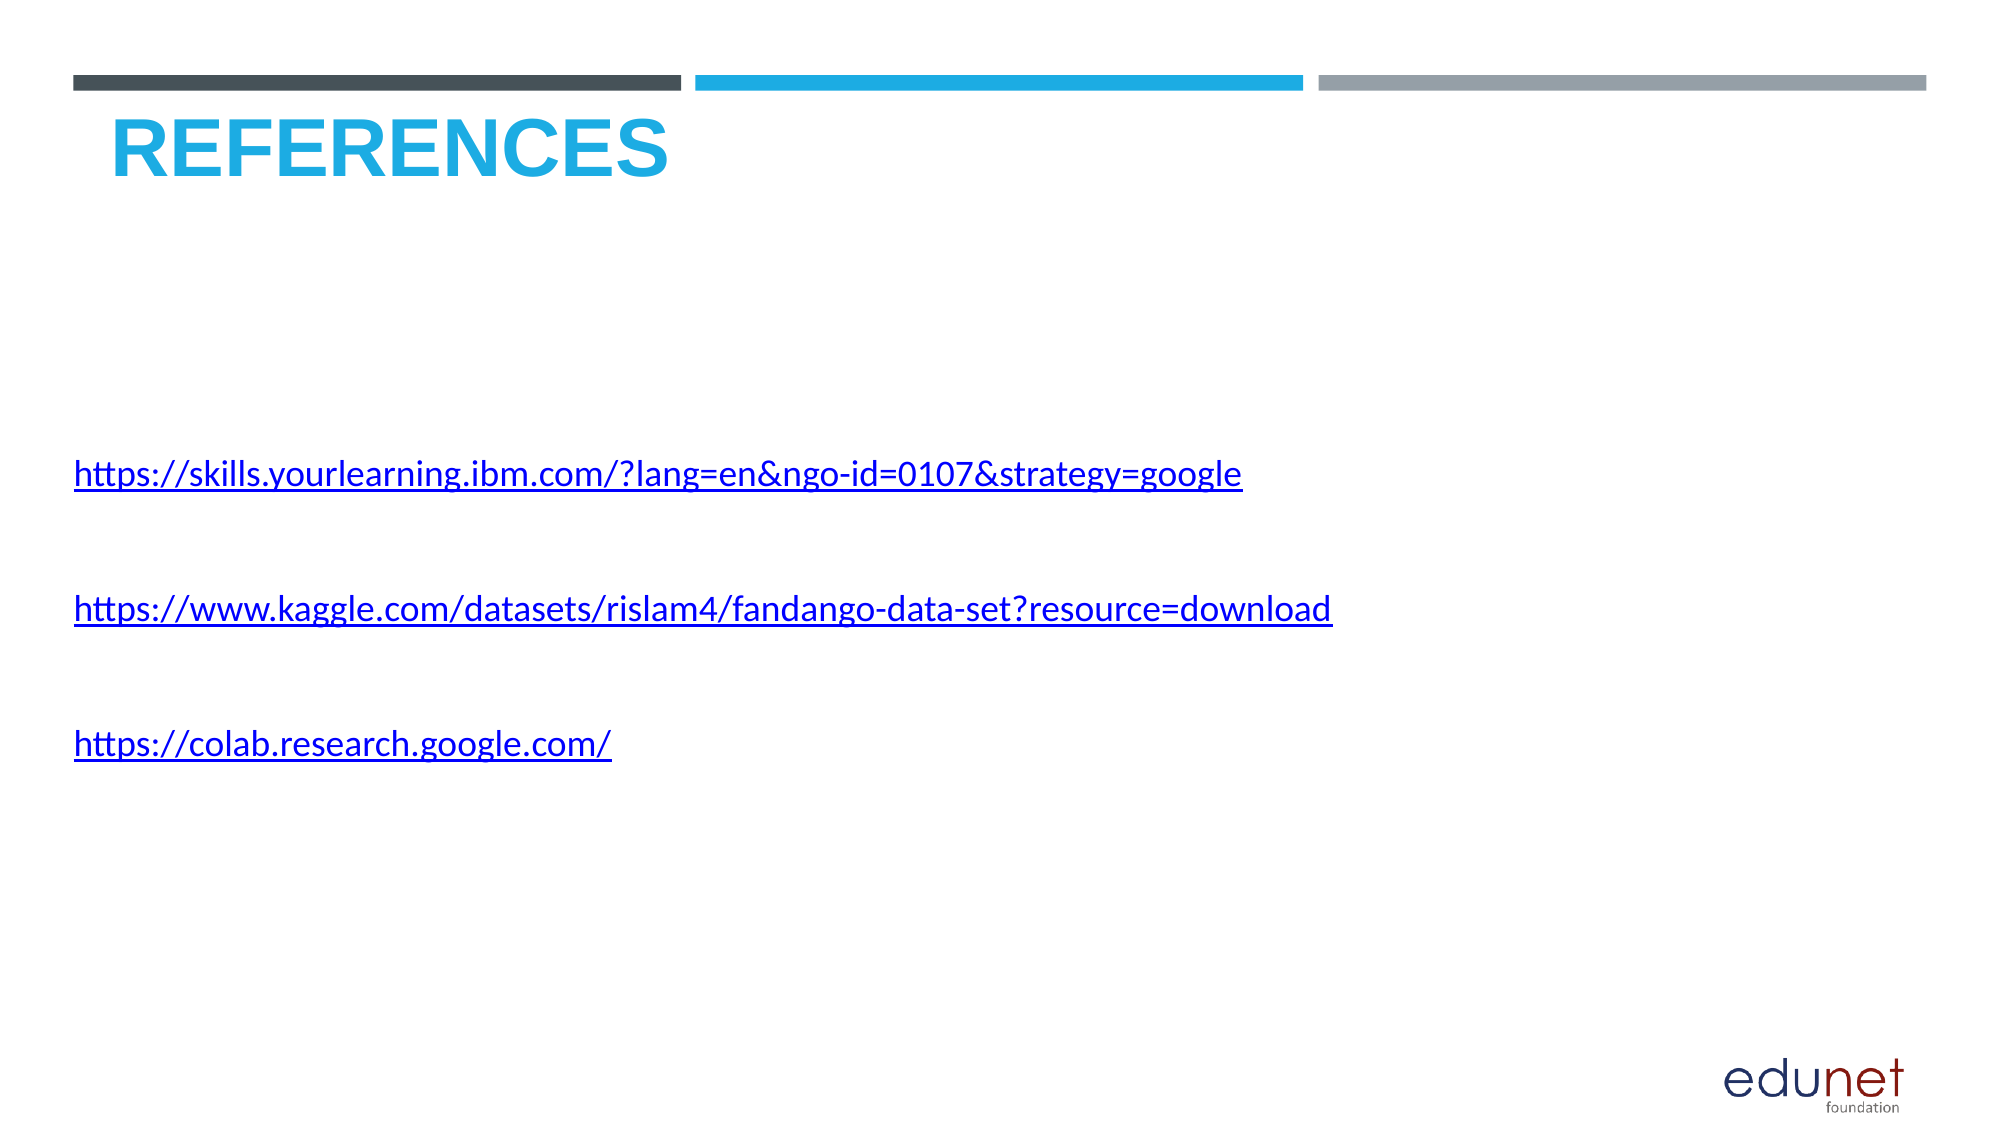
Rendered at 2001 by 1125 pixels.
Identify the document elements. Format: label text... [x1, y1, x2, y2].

title REFERENCES [100, 81, 1900, 282]
list https://skills.yourlearning.ibm.com/?lang=en&ngo-id=0107&strategy=google https://www.kaggle.com/datasets/rislam4/fandango-data-set?resource=download https://colab.research.google.com/ [73, 449, 1927, 813]
picture [1724, 1057, 1904, 1113]
